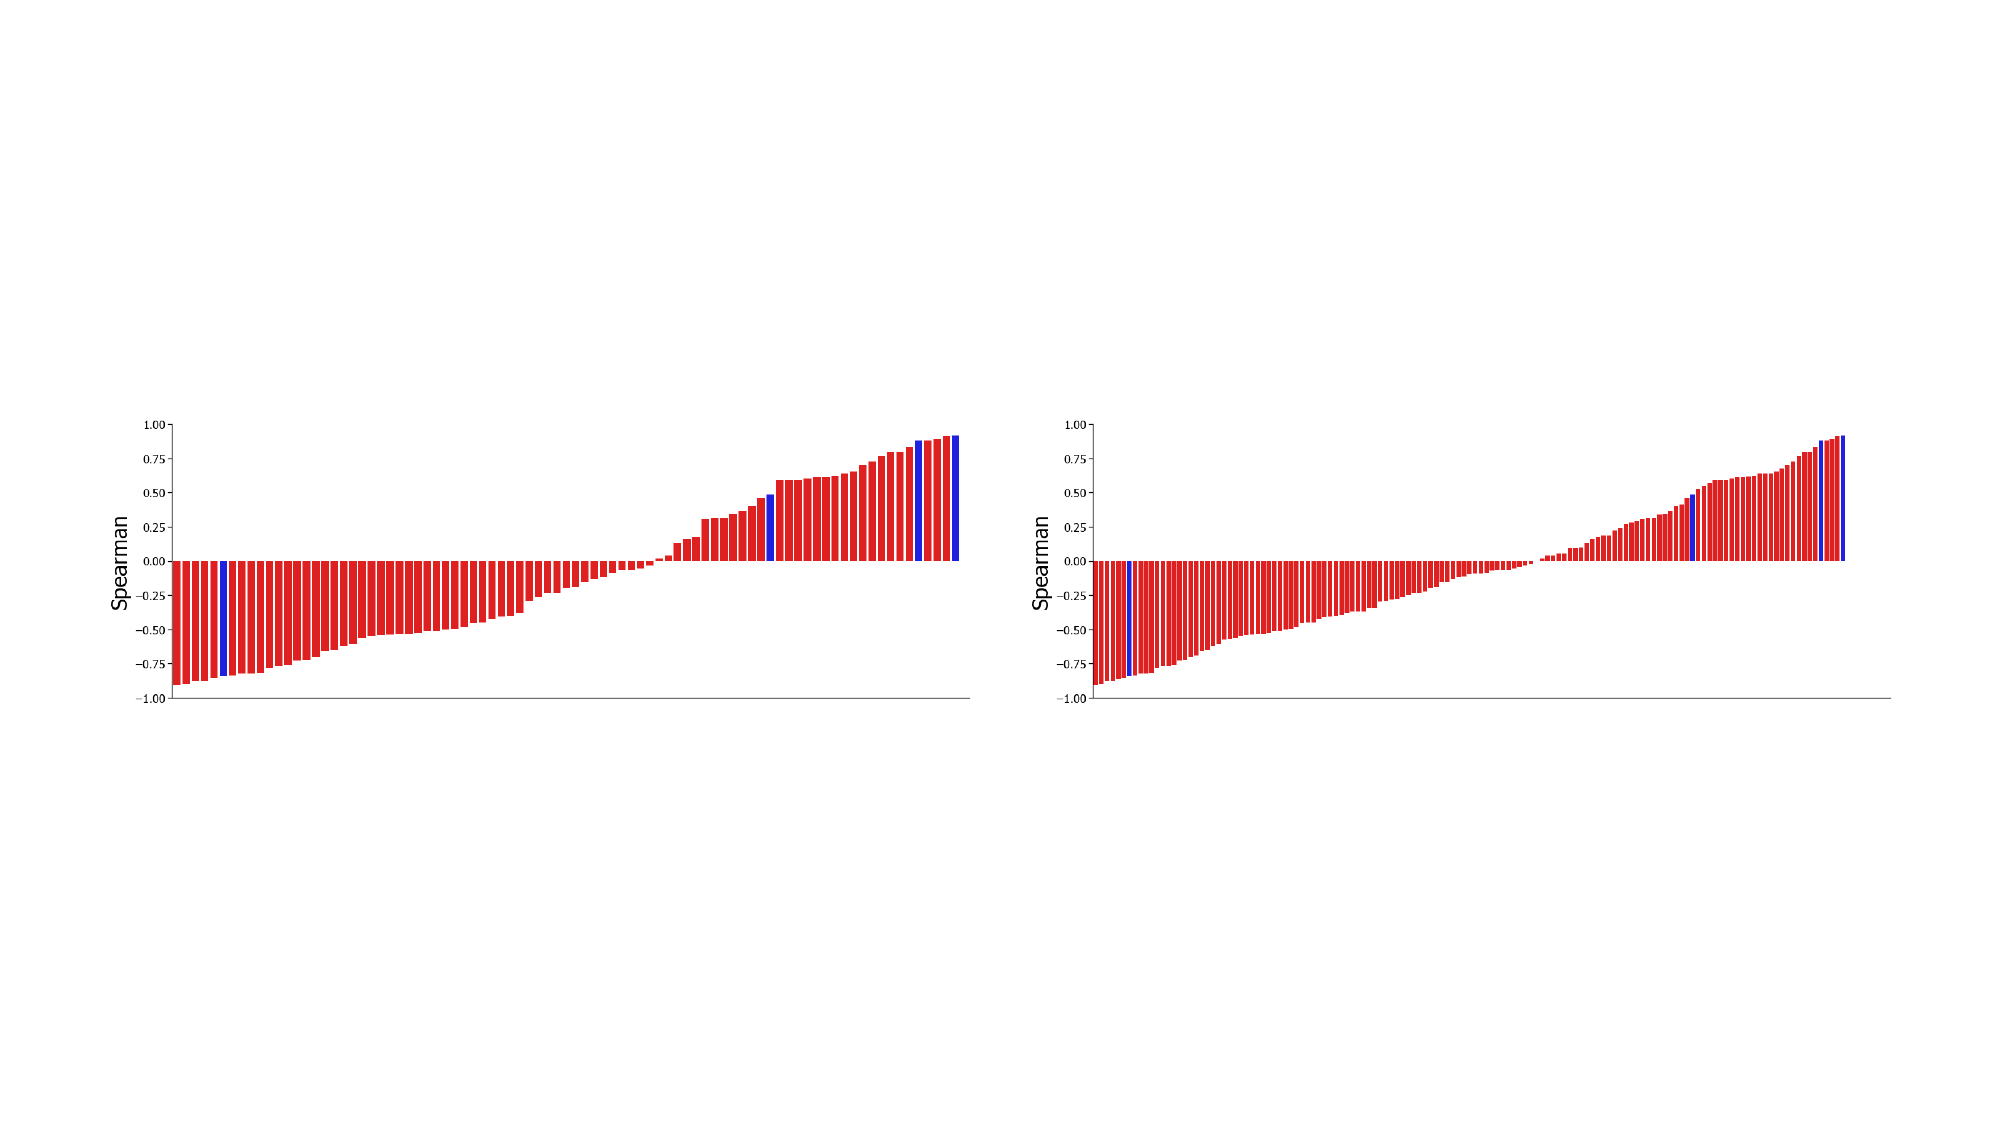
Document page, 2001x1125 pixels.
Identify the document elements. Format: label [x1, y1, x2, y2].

picture [105, 415, 974, 709]
picture [1026, 415, 1895, 709]
